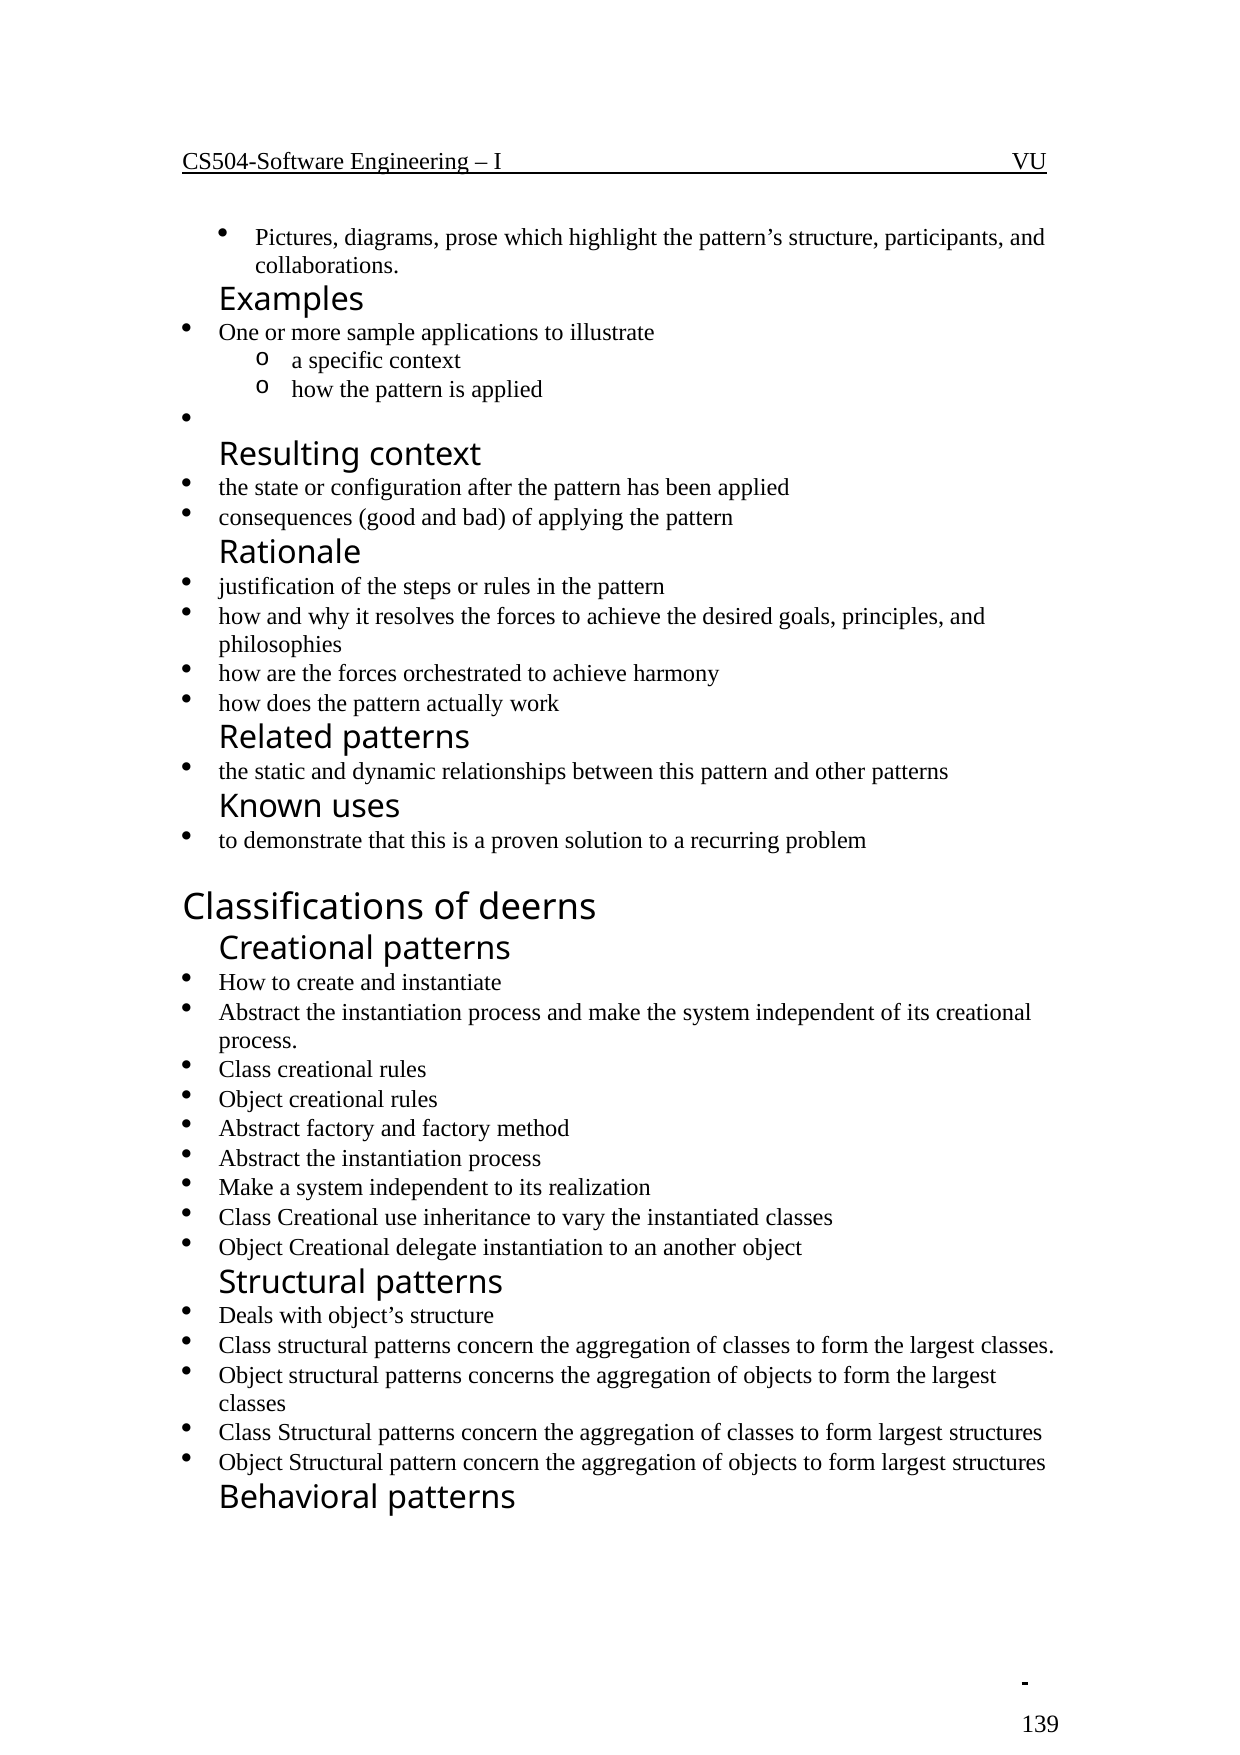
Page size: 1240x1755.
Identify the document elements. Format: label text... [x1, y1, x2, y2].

text_box Pictures, diagrams, prose which highlight the pattern’s structure, participants, and collaborations. Examples One or more sample applications to illustrate a specific context how the pattern is applied  Resulting context the state or configuration after the pattern has been applied consequences (good and bad) of applying the pattern Rationale justification of the steps or rules in the pattern how and why it resolves the forces to achieve the desired goals, principles, and philosophies how are the forces orchestrated to achieve harmony how does the pattern actually work Related patterns the static and dynamic relationships between this pattern and other patterns Known uses to demonstrate that this is a proven solution to a recurring problem Classifications of deerns Creational patterns How to create and instantiate Abstract the instantiation process and make the system independent of its creational process. Class creational rules Object creational rules Abstract factory and factory method Abstract the instantiation process Make a system independent to its realization Class Creational use inheritance to vary the instantiated classes Object Creational delegate instantiation to an another object Structural patterns Deals with object’s structure Class structural patterns concern the aggregation of classes to form the largest classes. Object structural patterns concerns the aggregation of objects to form the largest classes Class Structural patterns concern the aggregation of classes to form largest structures Object Structural pattern concern the aggregation of objects to form largest structures Behavioral patterns [180, 222, 1060, 1516]
slide_number 139 © Copyright Virtual University of Pakistan [1019, 1651, 1065, 1755]
text_box VU [1009, 145, 1050, 175]
text_box CS504-Software Engineering – I [180, 145, 504, 175]
